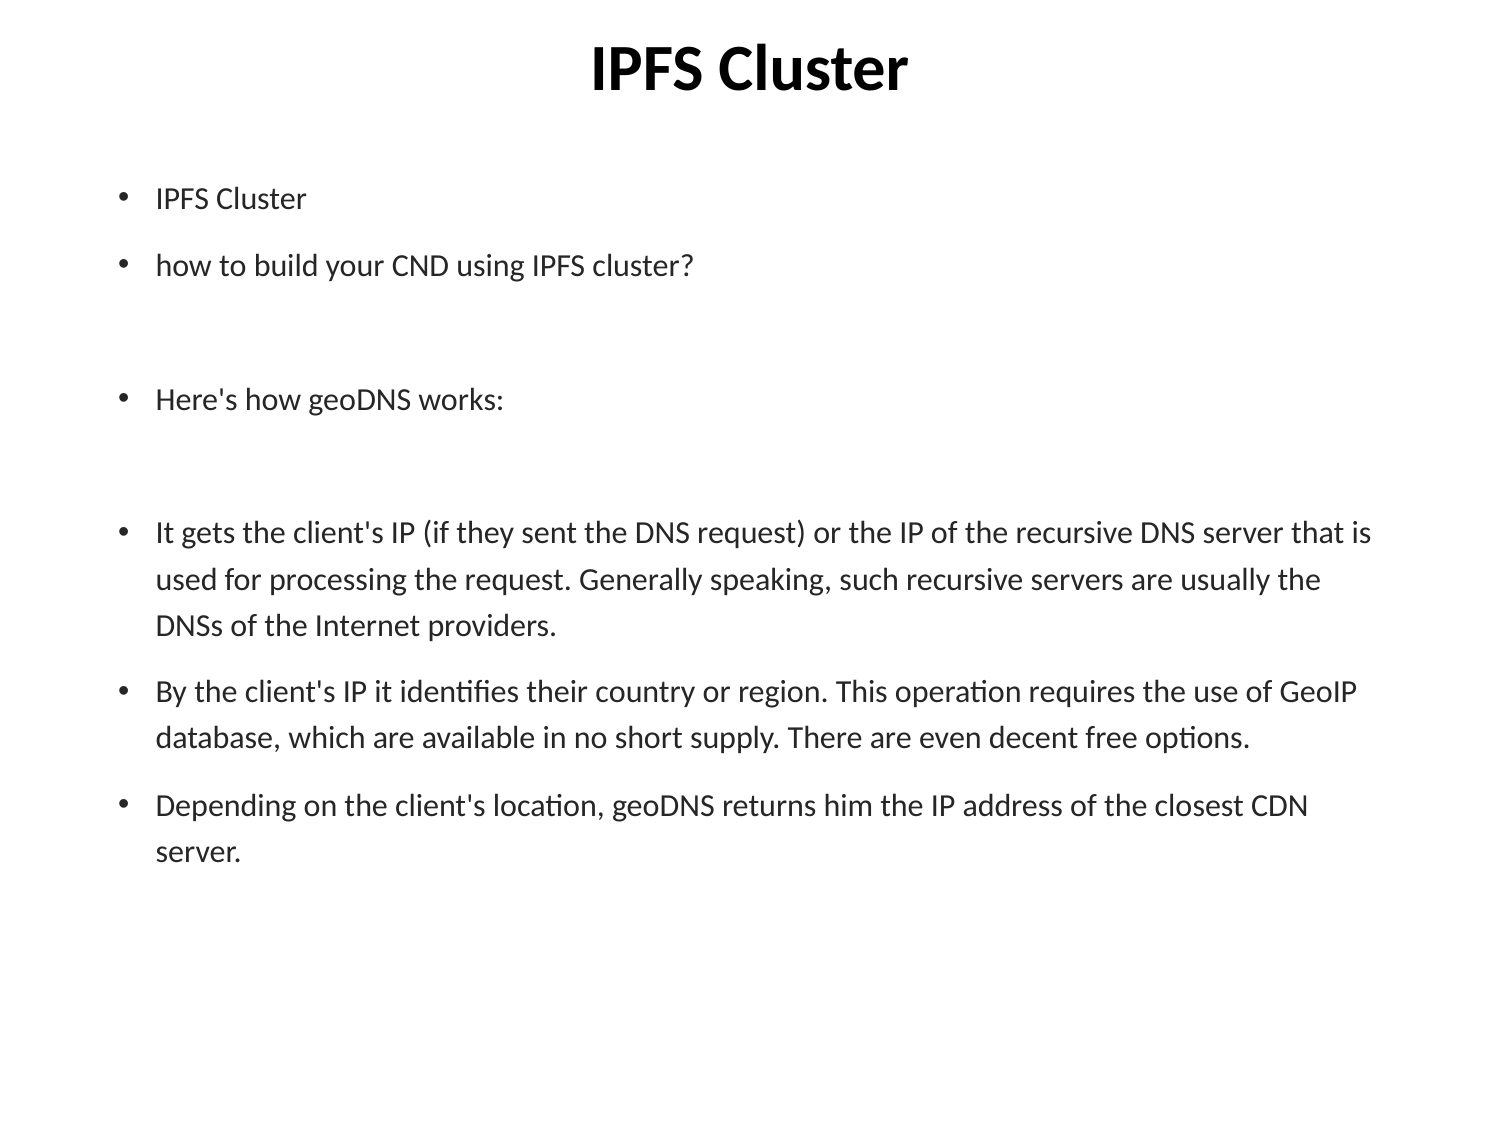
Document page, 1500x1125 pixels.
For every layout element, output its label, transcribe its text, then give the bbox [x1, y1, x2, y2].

title IPFS Cluster [103, 25, 1397, 112]
list IPFS Cluster how to build your CND using IPFS cluster? Here's how geoDNS works: It gets the client's IP (if they sent the DNS request) or the IP of the recursive DNS server that is used for processing the request. Generally speaking, such recursive servers are usually the DNSs of the Internet providers. By the client's IP it identifies their country or region. This operation requires the use of GeoIP database, which are available in no short supply. There are even decent free options. Depending on the client's location, geoDNS returns him the IP address of the closest CDN server. [103, 162, 1397, 1082]
